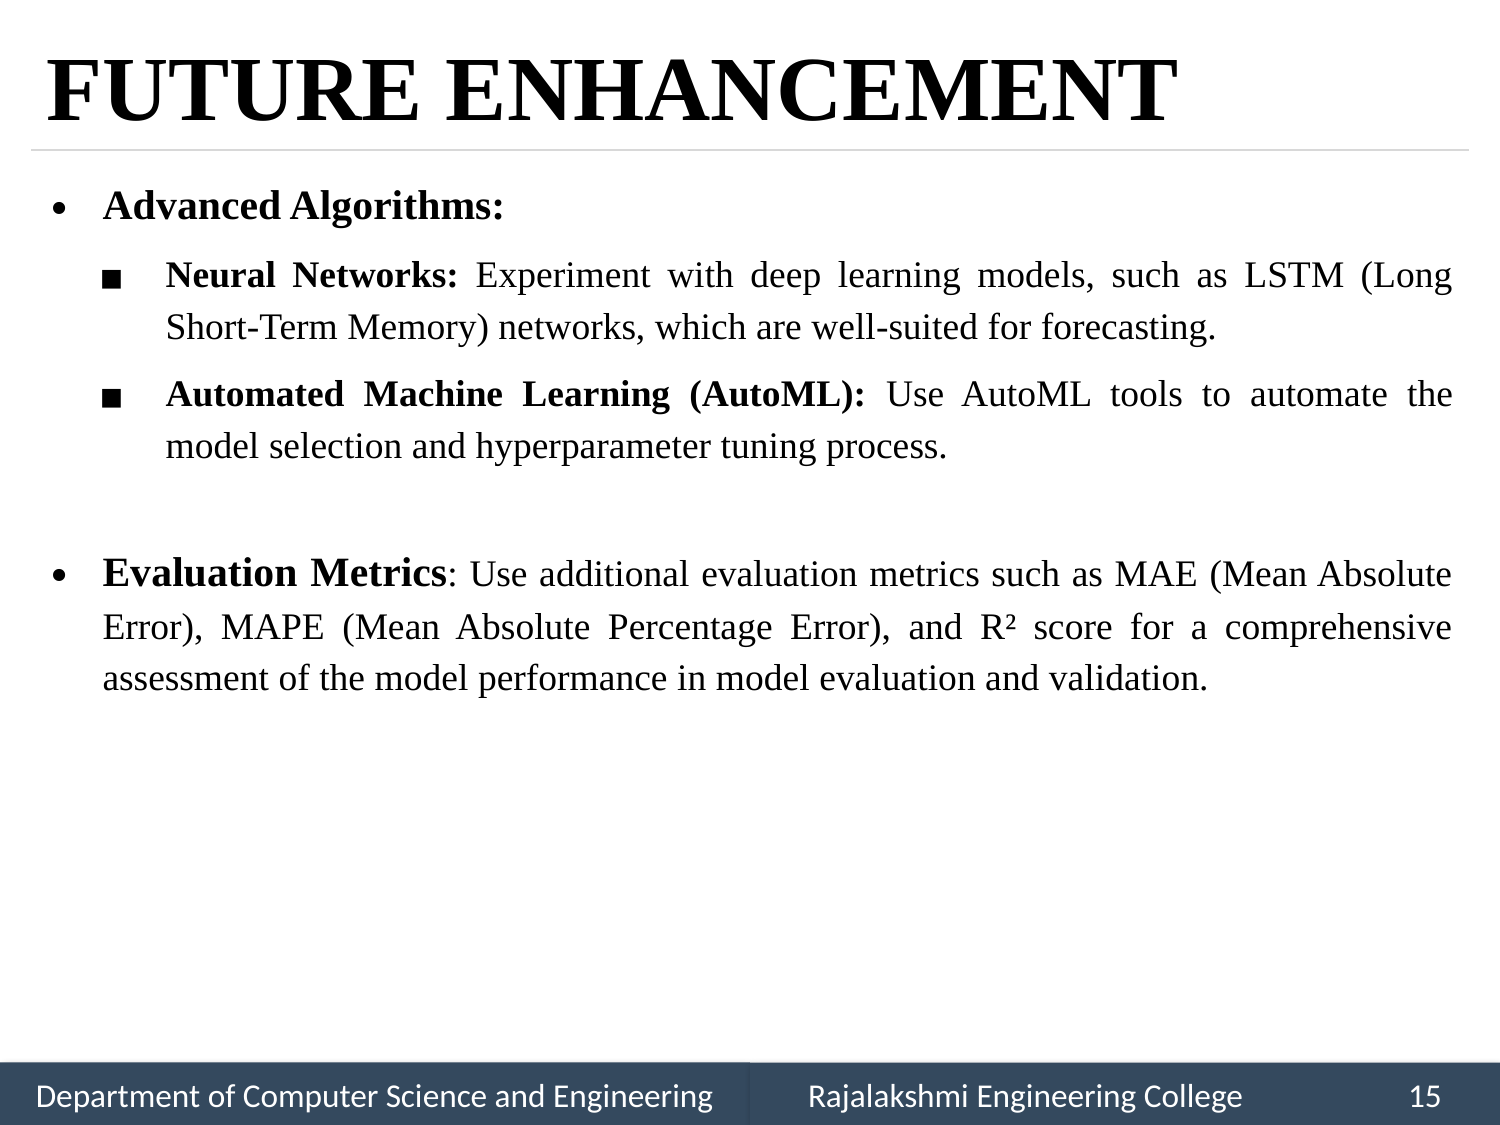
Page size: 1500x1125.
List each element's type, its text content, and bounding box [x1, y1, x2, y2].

list Advanced Algorithms: Neural Networks: Experiment with deep learning models, such as LSTM (Long Short-Term Memory) networks, which are well-suited for forecasting. Automated Machine Learning (AutoML): Use AutoML tools to automate the model selection and hyperparameter tuning process. Evaluation Metrics: Use additional evaluation metrics such as MAE (Mean Absolute Error), MAPE (Mean Absolute Percentage Error), and R² score for a comprehensive assessment of the model performance in model evaluation and validation. [31, 162, 1469, 1038]
title FUTURE ENHANCEMENT [31, 17, 1469, 150]
